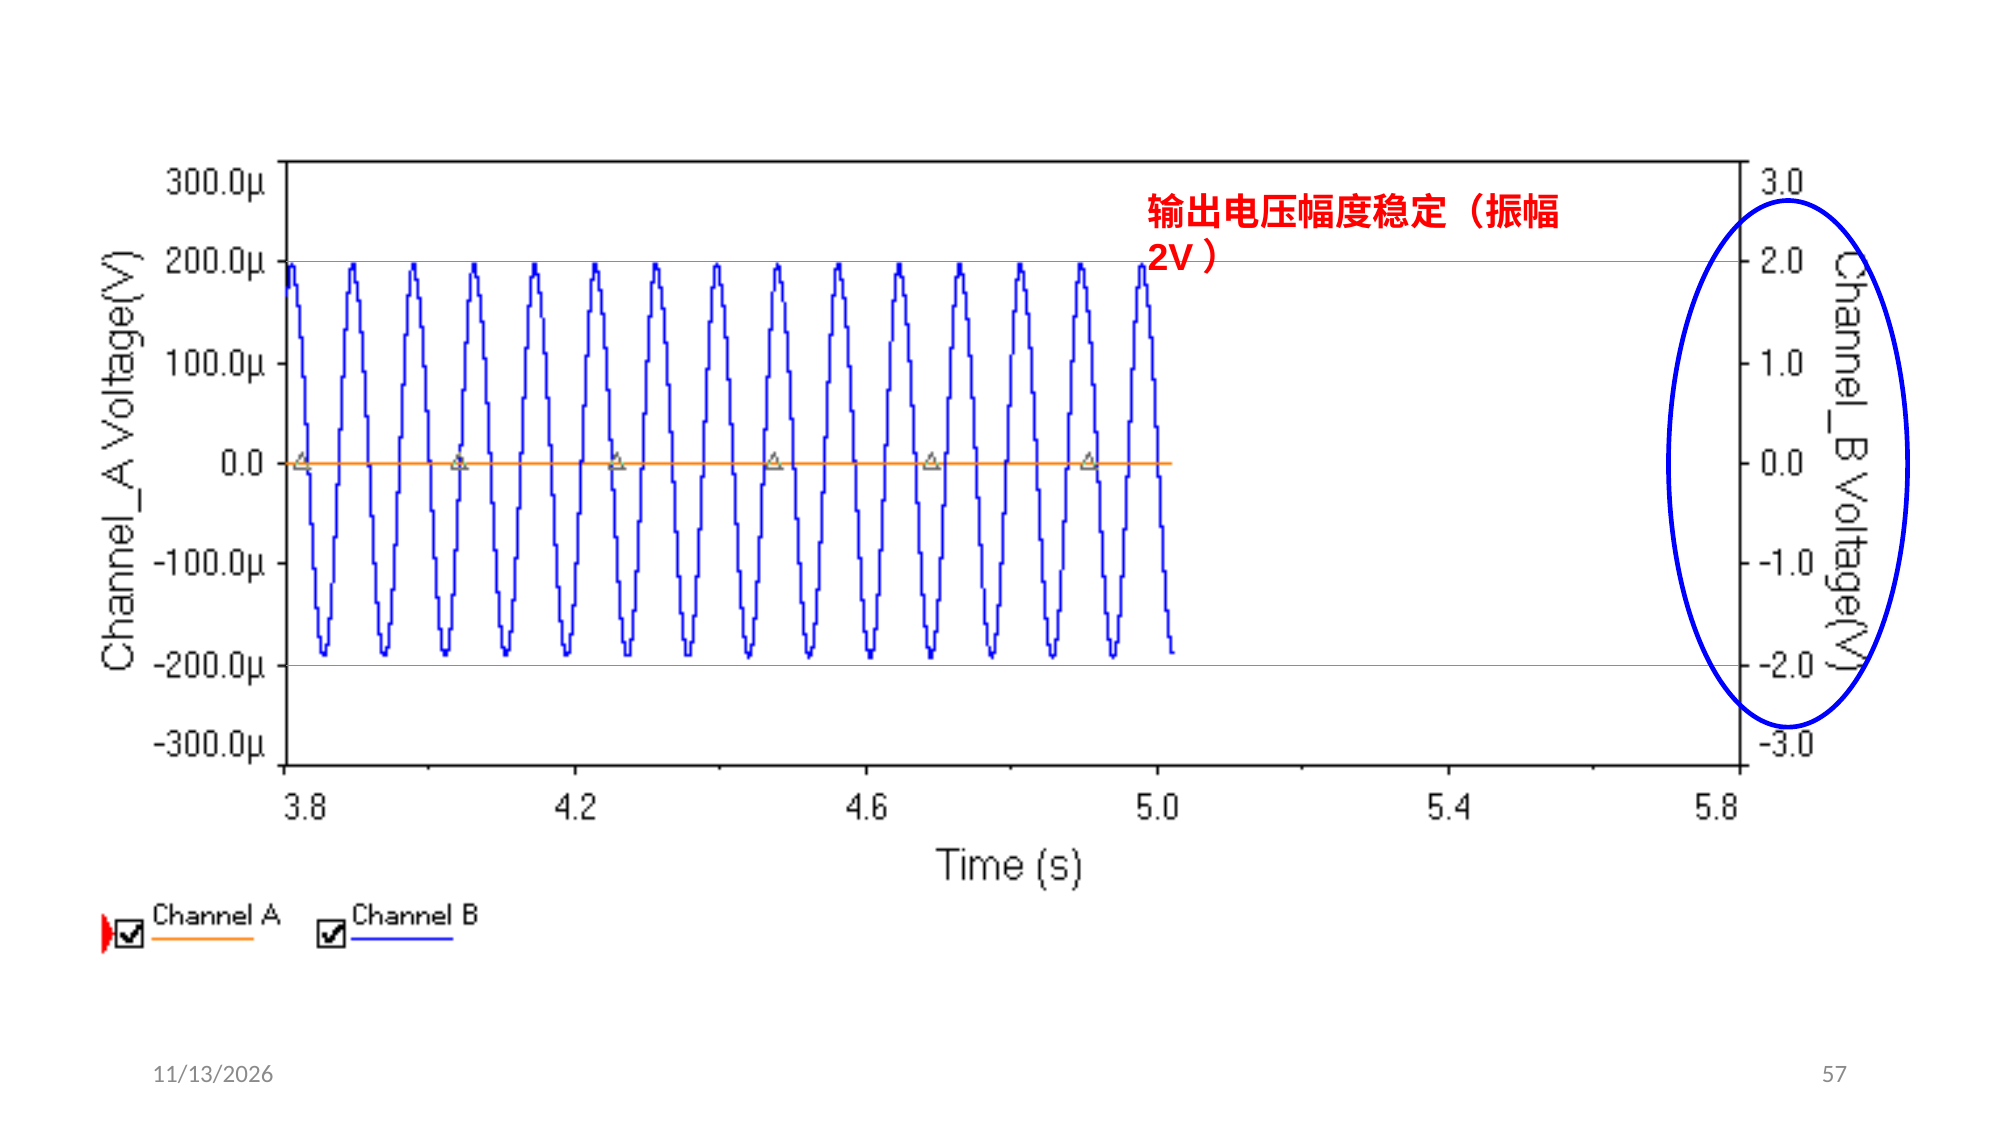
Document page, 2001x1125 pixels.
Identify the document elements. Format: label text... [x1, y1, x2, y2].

slide_number 57 [1412, 1042, 1863, 1103]
text_box [1876, 282, 1909, 645]
picture [92, 140, 1876, 970]
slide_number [137, 1042, 588, 1103]
